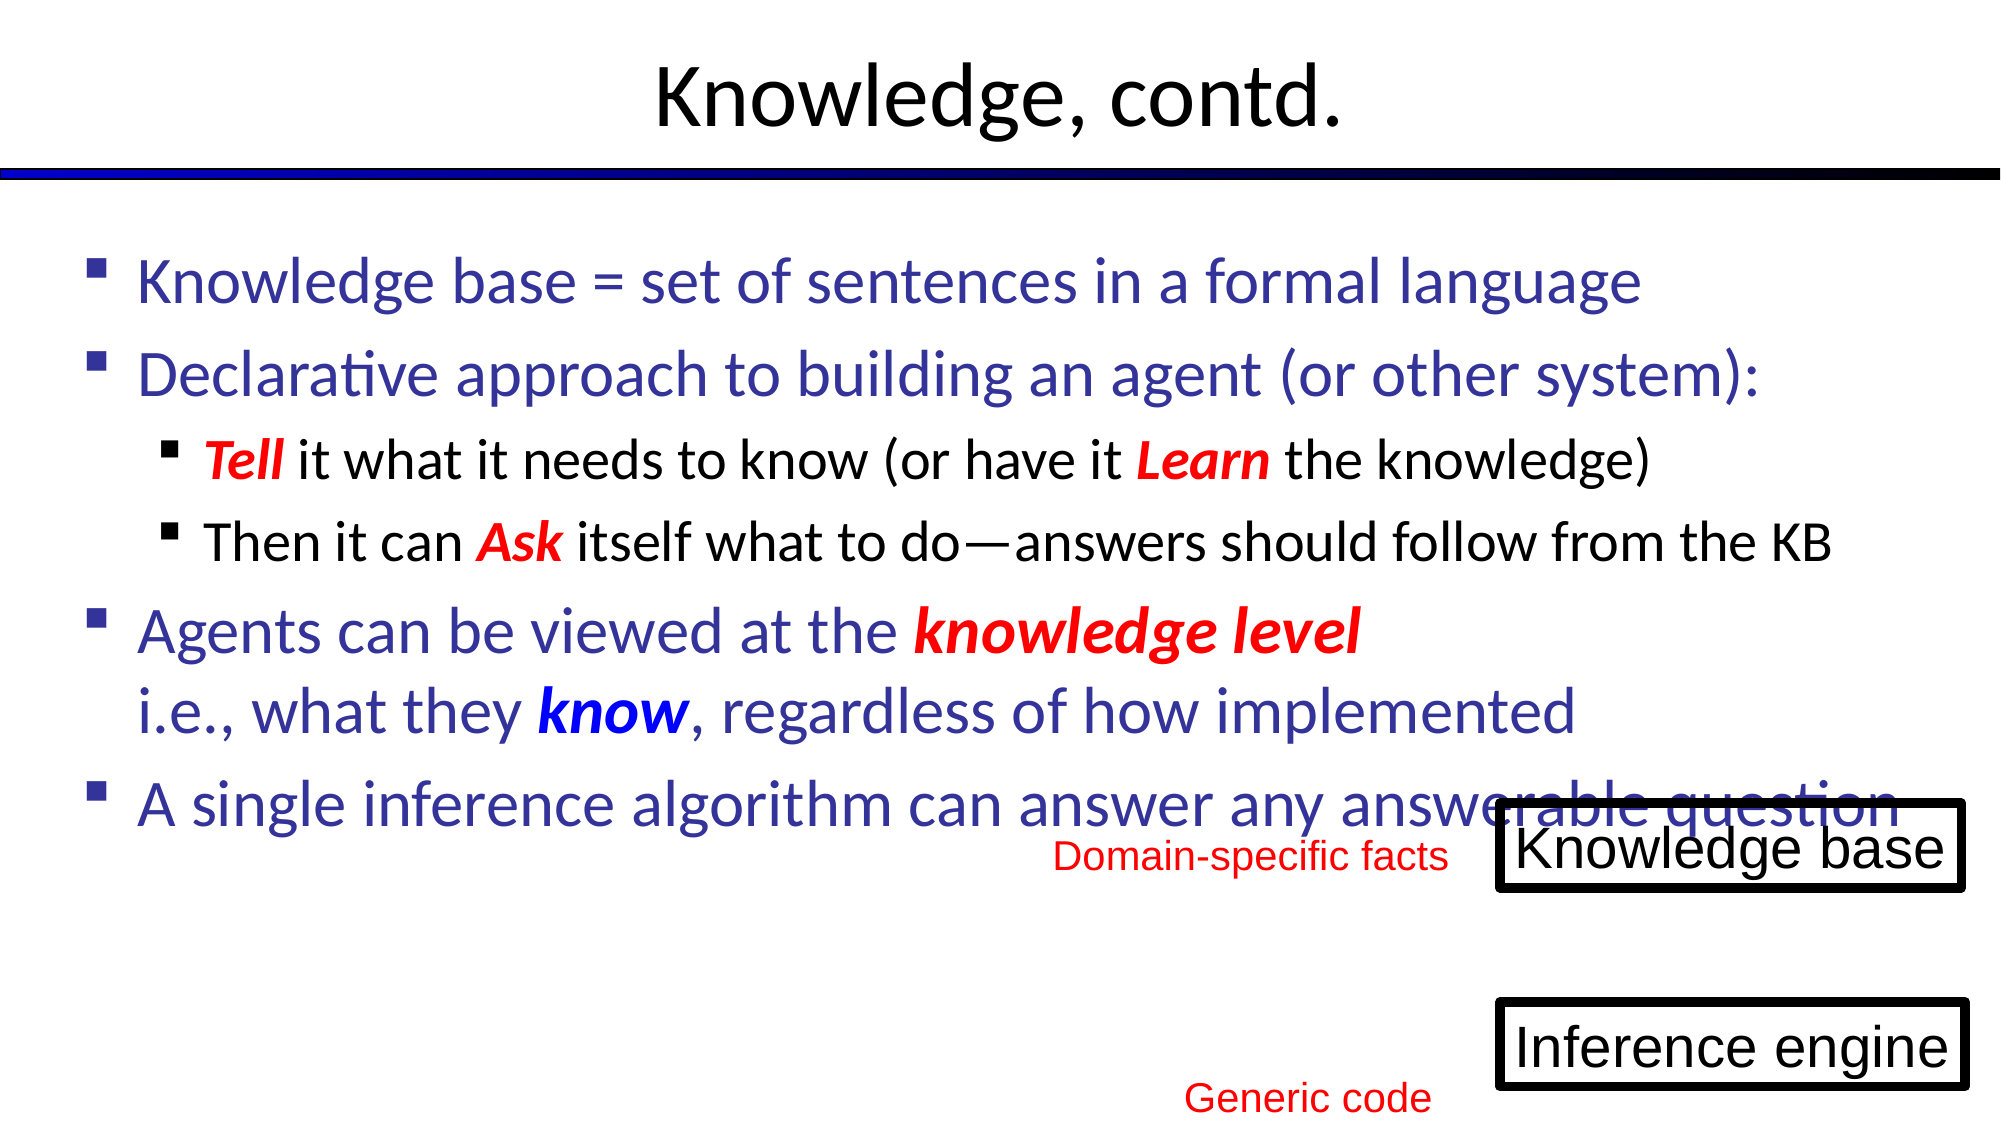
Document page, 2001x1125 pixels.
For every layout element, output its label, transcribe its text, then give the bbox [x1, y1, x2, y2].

text_box Knowledge base [1499, 803, 1962, 888]
text_box Inference engine [1500, 1001, 1966, 1087]
text_box Knowledge, contd. [0, 0, 2000, 184]
text_box Generic code [1169, 1062, 1448, 1125]
text_box Domain-specific facts [1037, 820, 1465, 886]
text_box Knowledge base = set of sentences in a formal language Declarative approach to building an agent (or other system): Tell it what it needs to know (or have it Learn the knowledge) Then it can Ask itself what to do—answers should follow from the KB Agents can be viewed at the knowledge level i.e., what they know, regardless of how implemented A single inference algorithm can answer any answerable question [66, 229, 1934, 1005]
